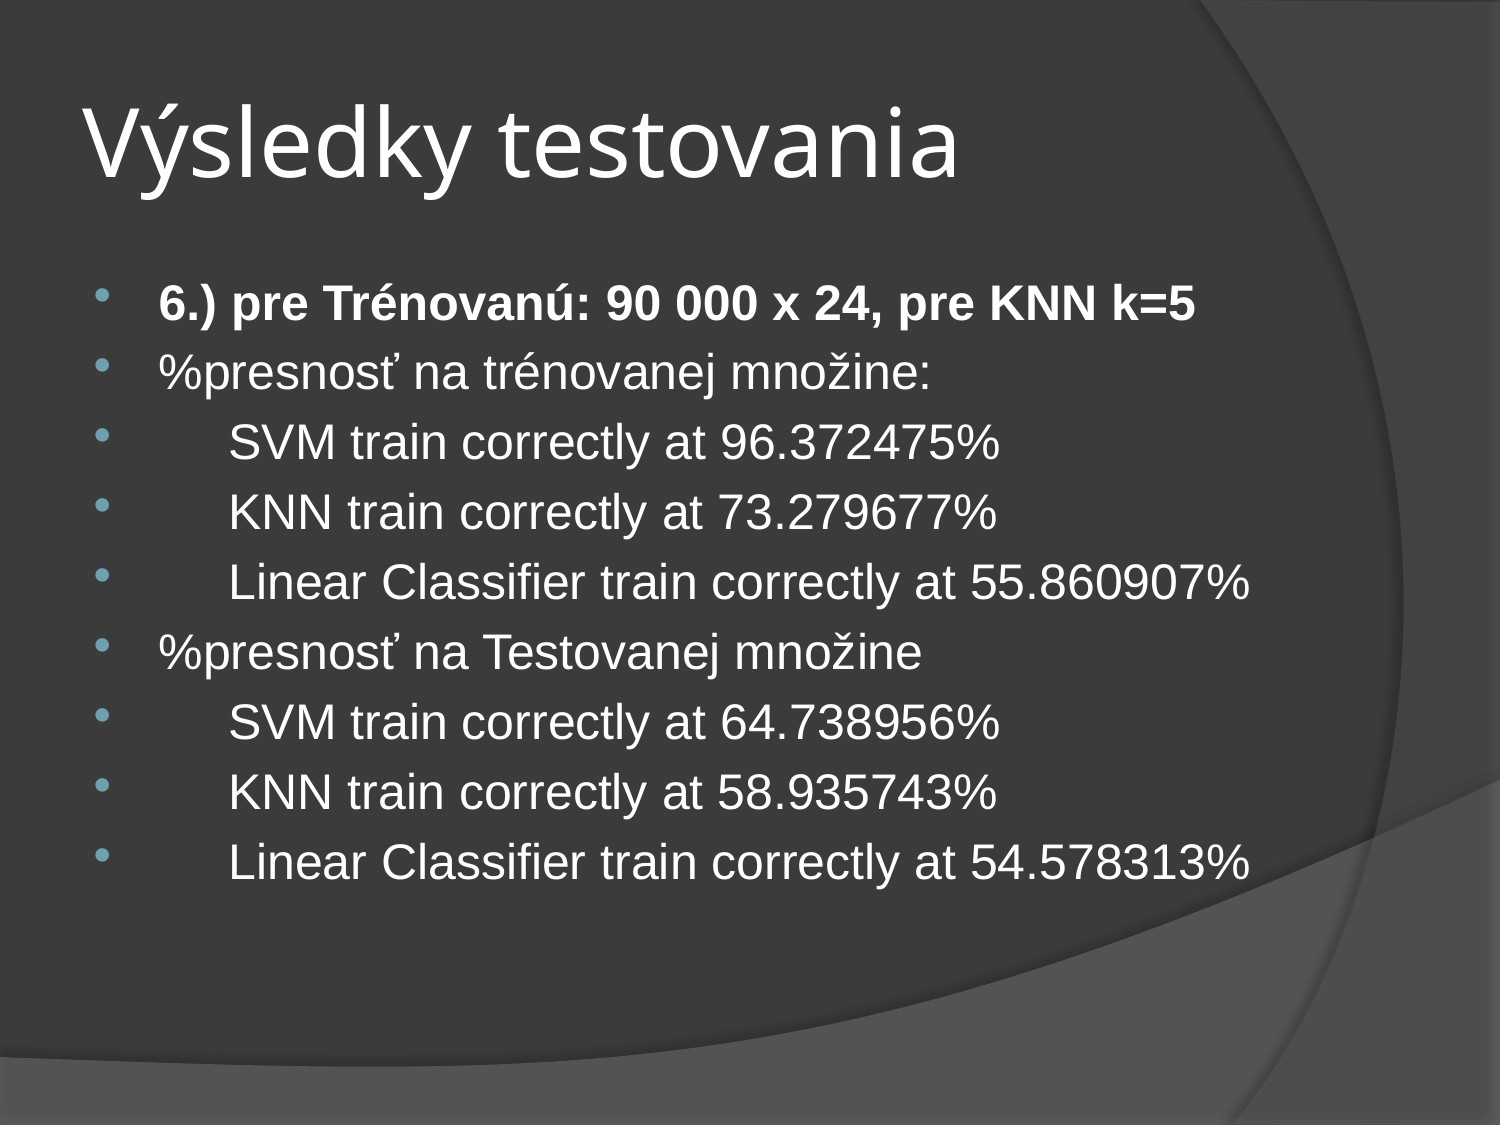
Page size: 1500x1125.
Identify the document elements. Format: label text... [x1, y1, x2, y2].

list 6.) pre Trénovanú: 90 000 x 24, pre KNN k=5 %presnosť na trénovanej množine: SVM train correctly at 96.372475% KNN train correctly at 73.279677% Linear Classifier train correctly at 55.860907% %presnosť na Testovanej množine SVM train correctly at 64.738956% KNN train correctly at 58.935743% Linear Classifier train correctly at 54.578313% [75, 262, 1395, 1005]
title Výsledky testovania [75, 45, 1300, 233]
